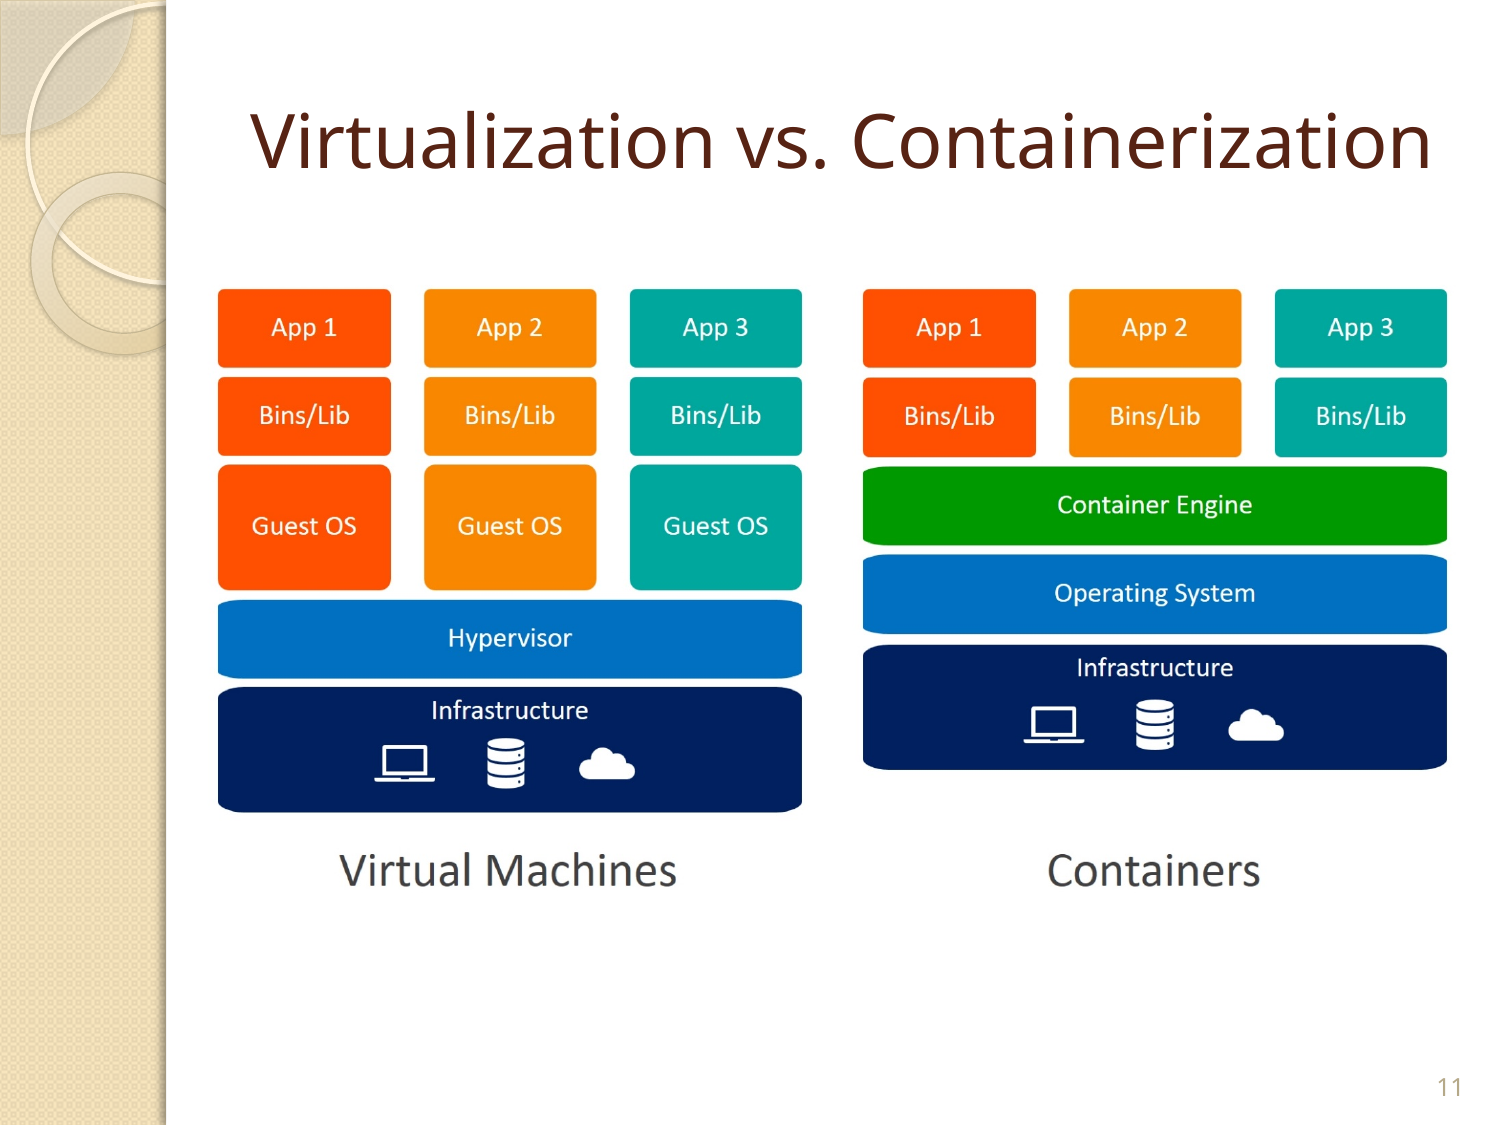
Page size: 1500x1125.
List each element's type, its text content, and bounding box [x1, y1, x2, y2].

slide_number 11 [1413, 1034, 1488, 1113]
picture [196, 274, 1466, 918]
title Virtualization vs. Containerization [235, 45, 1466, 233]
